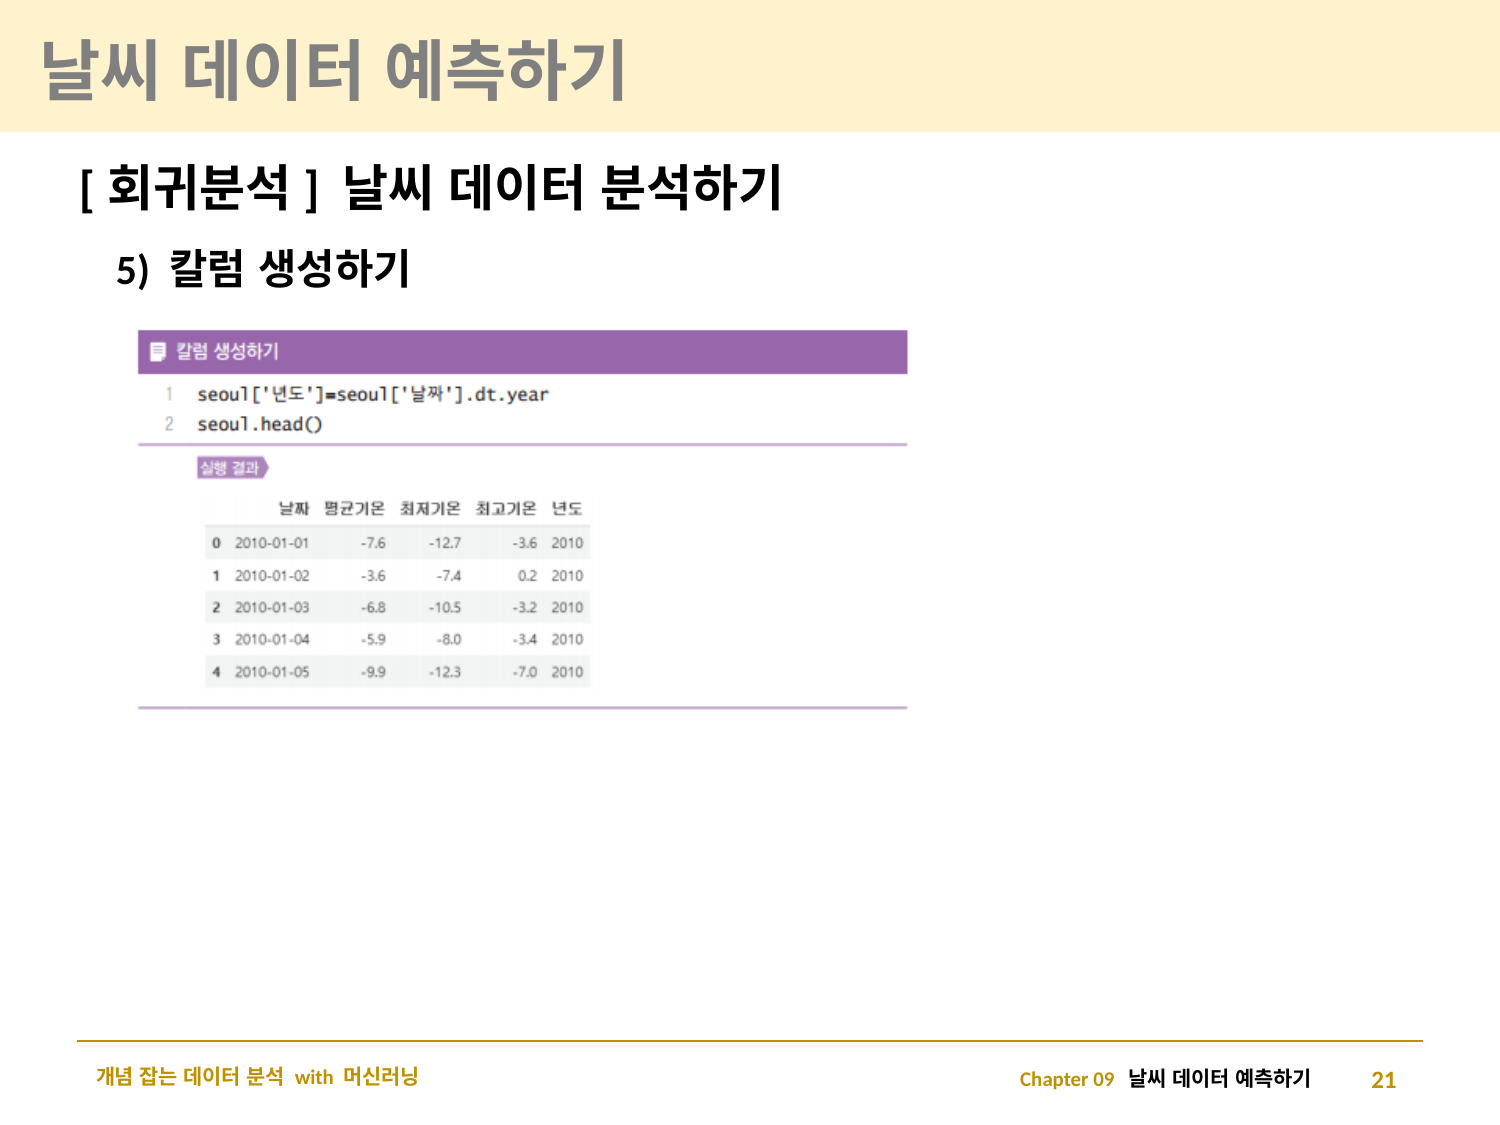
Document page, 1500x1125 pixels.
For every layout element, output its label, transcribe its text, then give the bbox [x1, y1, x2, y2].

title 날씨 데이터 예측하기 [24, 30, 1319, 119]
list 5) 칼럼 생성하기 [100, 241, 1390, 937]
picture [128, 321, 914, 713]
list [회귀분석] 날씨 데이터 분석하기 [64, 155, 1369, 232]
